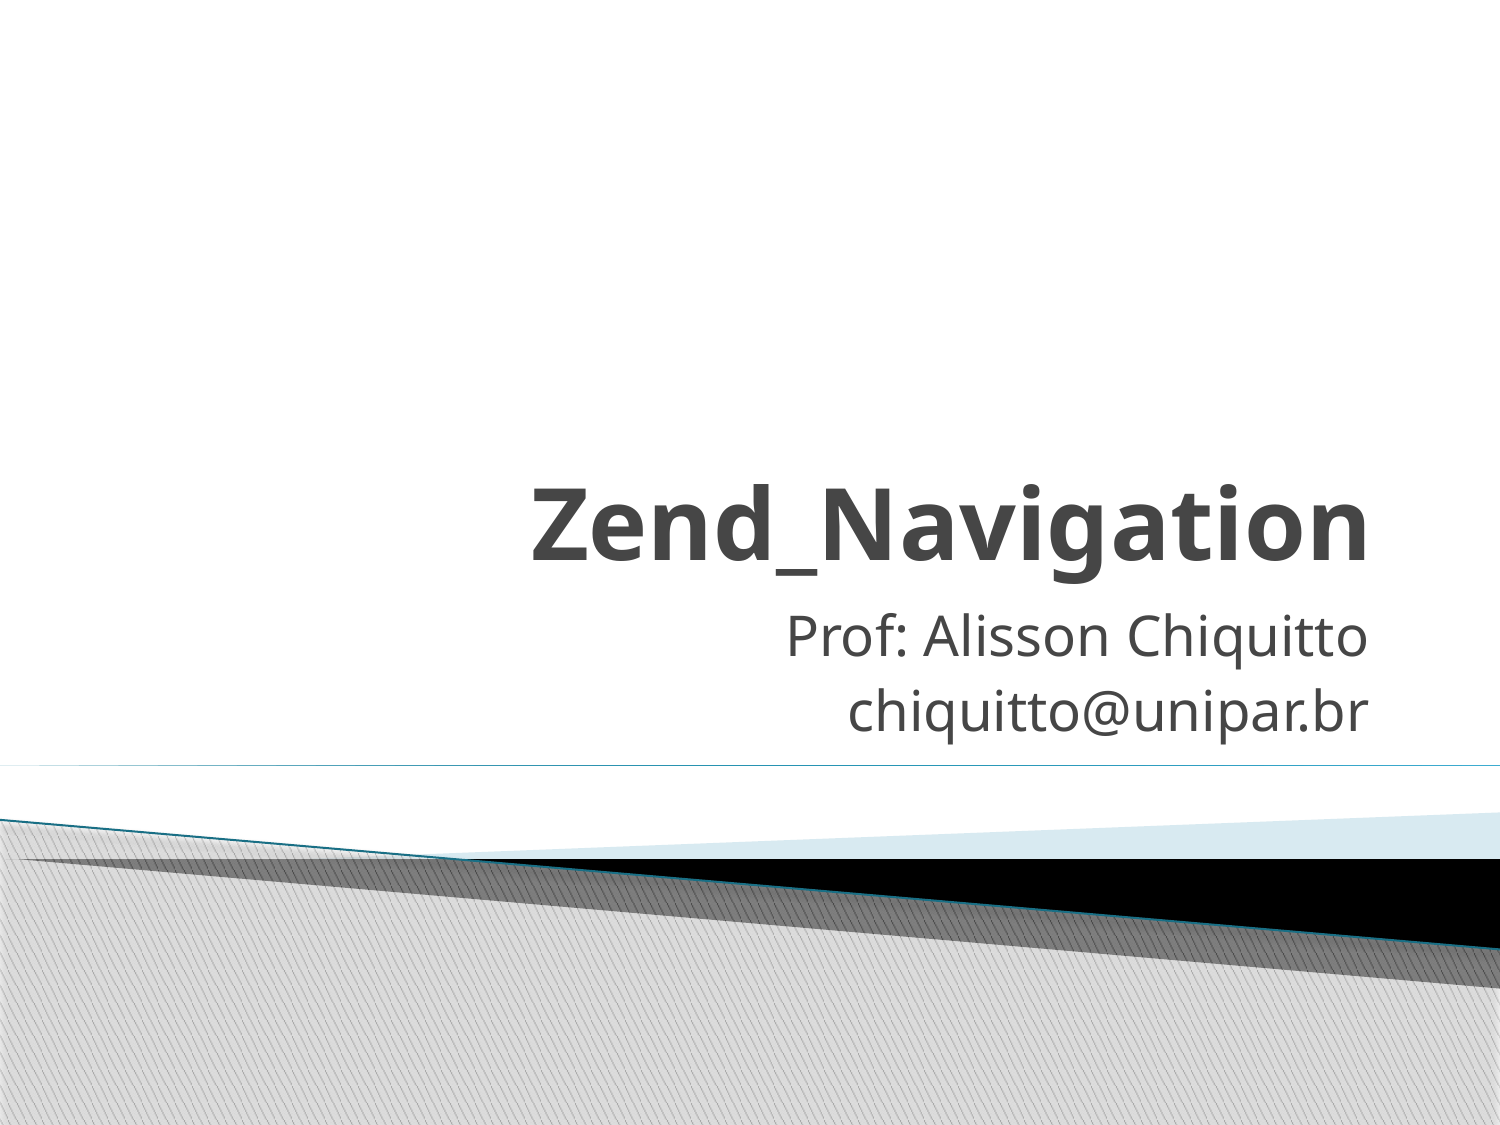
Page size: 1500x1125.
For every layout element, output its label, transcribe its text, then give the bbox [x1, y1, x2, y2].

picture [5, 859, 1500, 989]
title Zend_Navigation [112, 287, 1388, 588]
subtitle Prof: Alisson Chiquitto chiquitto@unipar.br [112, 592, 1388, 790]
